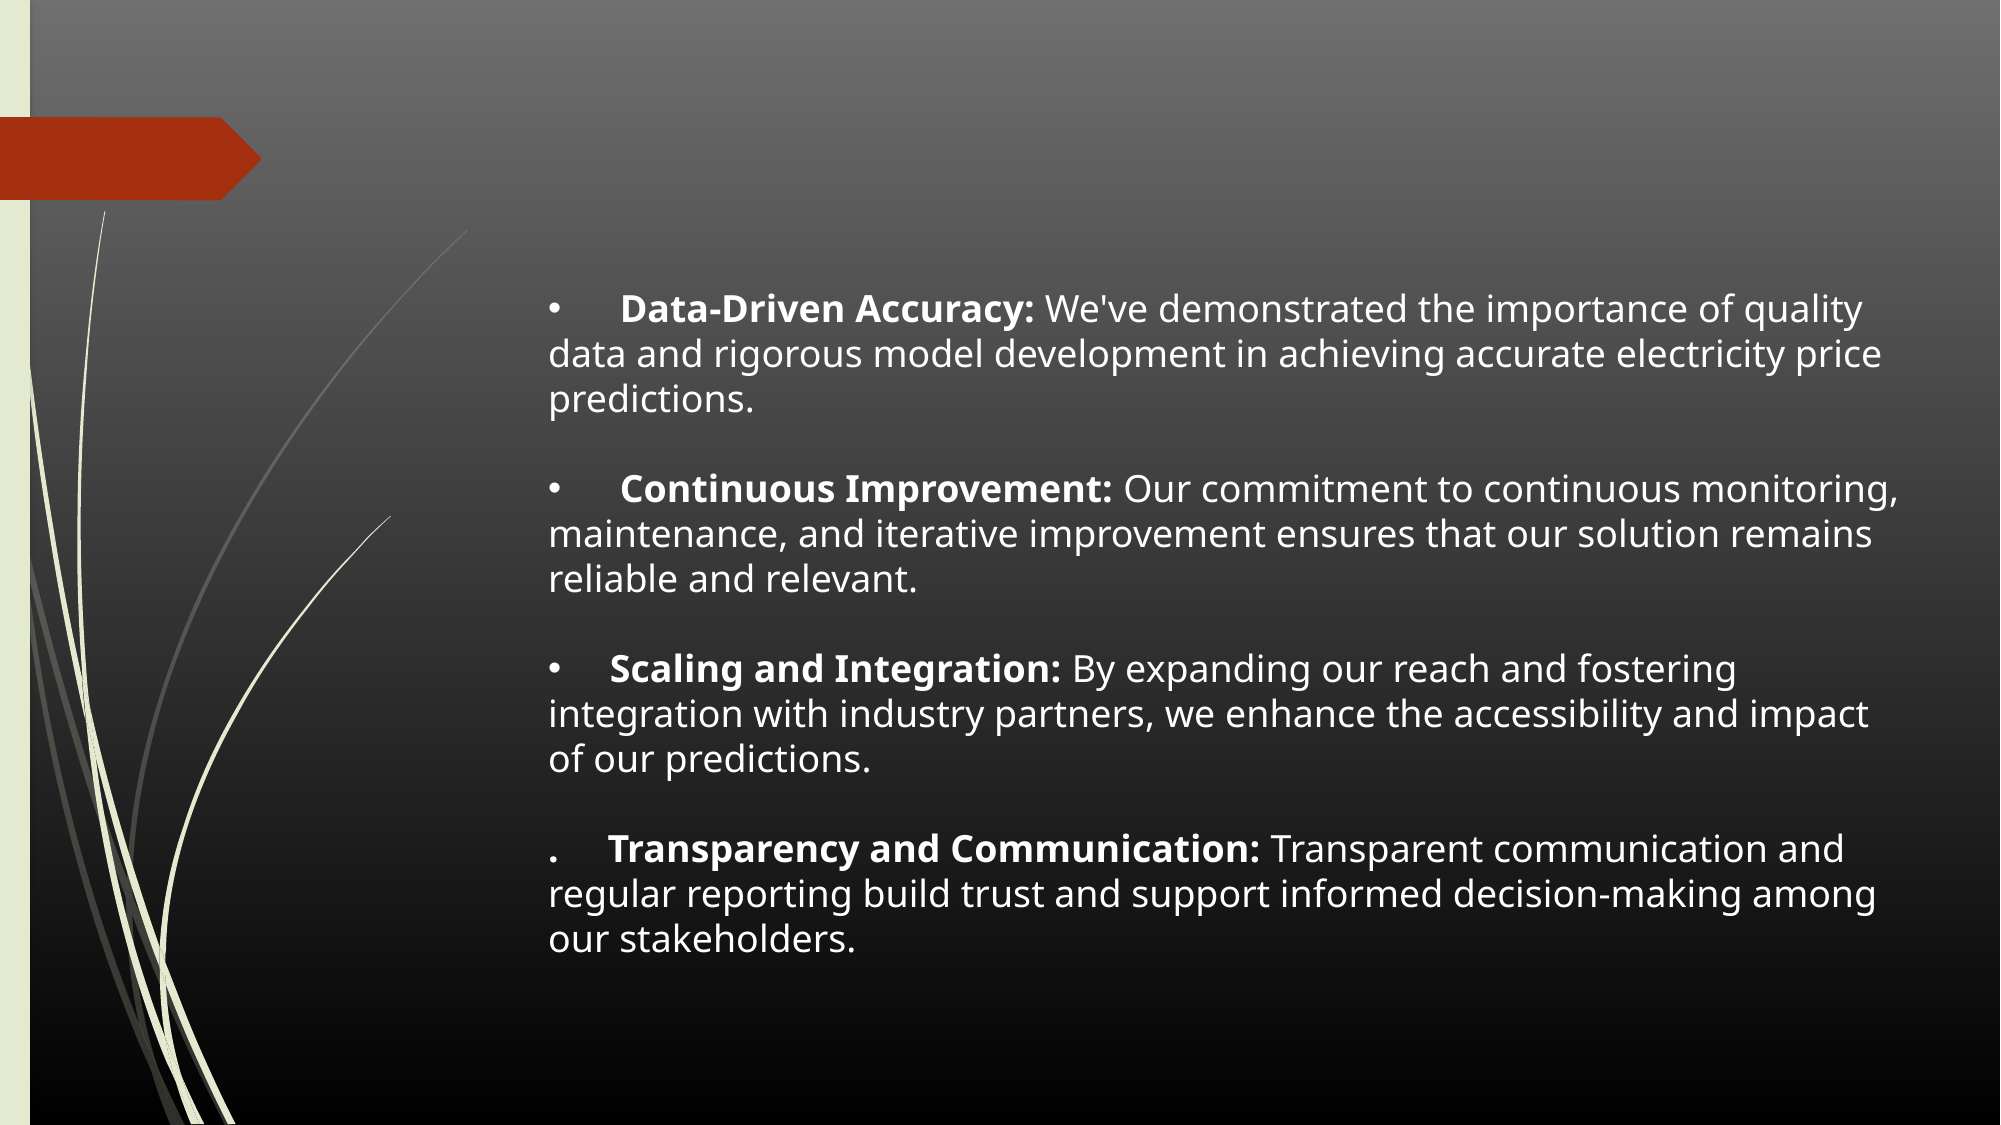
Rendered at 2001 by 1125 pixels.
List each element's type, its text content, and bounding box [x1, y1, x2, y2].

text_box Data-Driven Accuracy: We've demonstrated the importance of quality data and rigorous model development in achieving accurate electricity price predictions. Continuous Improvement: Our commitment to continuous monitoring, maintenance, and iterative improvement ensures that our solution remains reliable and relevant. Scaling and Integration: By expanding our reach and fostering integration with industry partners, we enhance the accessibility and impact of our predictions. . Transparency and Communication: Transparent communication and regular reporting build trust and support informed decision-making among our stakeholders. [533, 277, 1930, 968]
